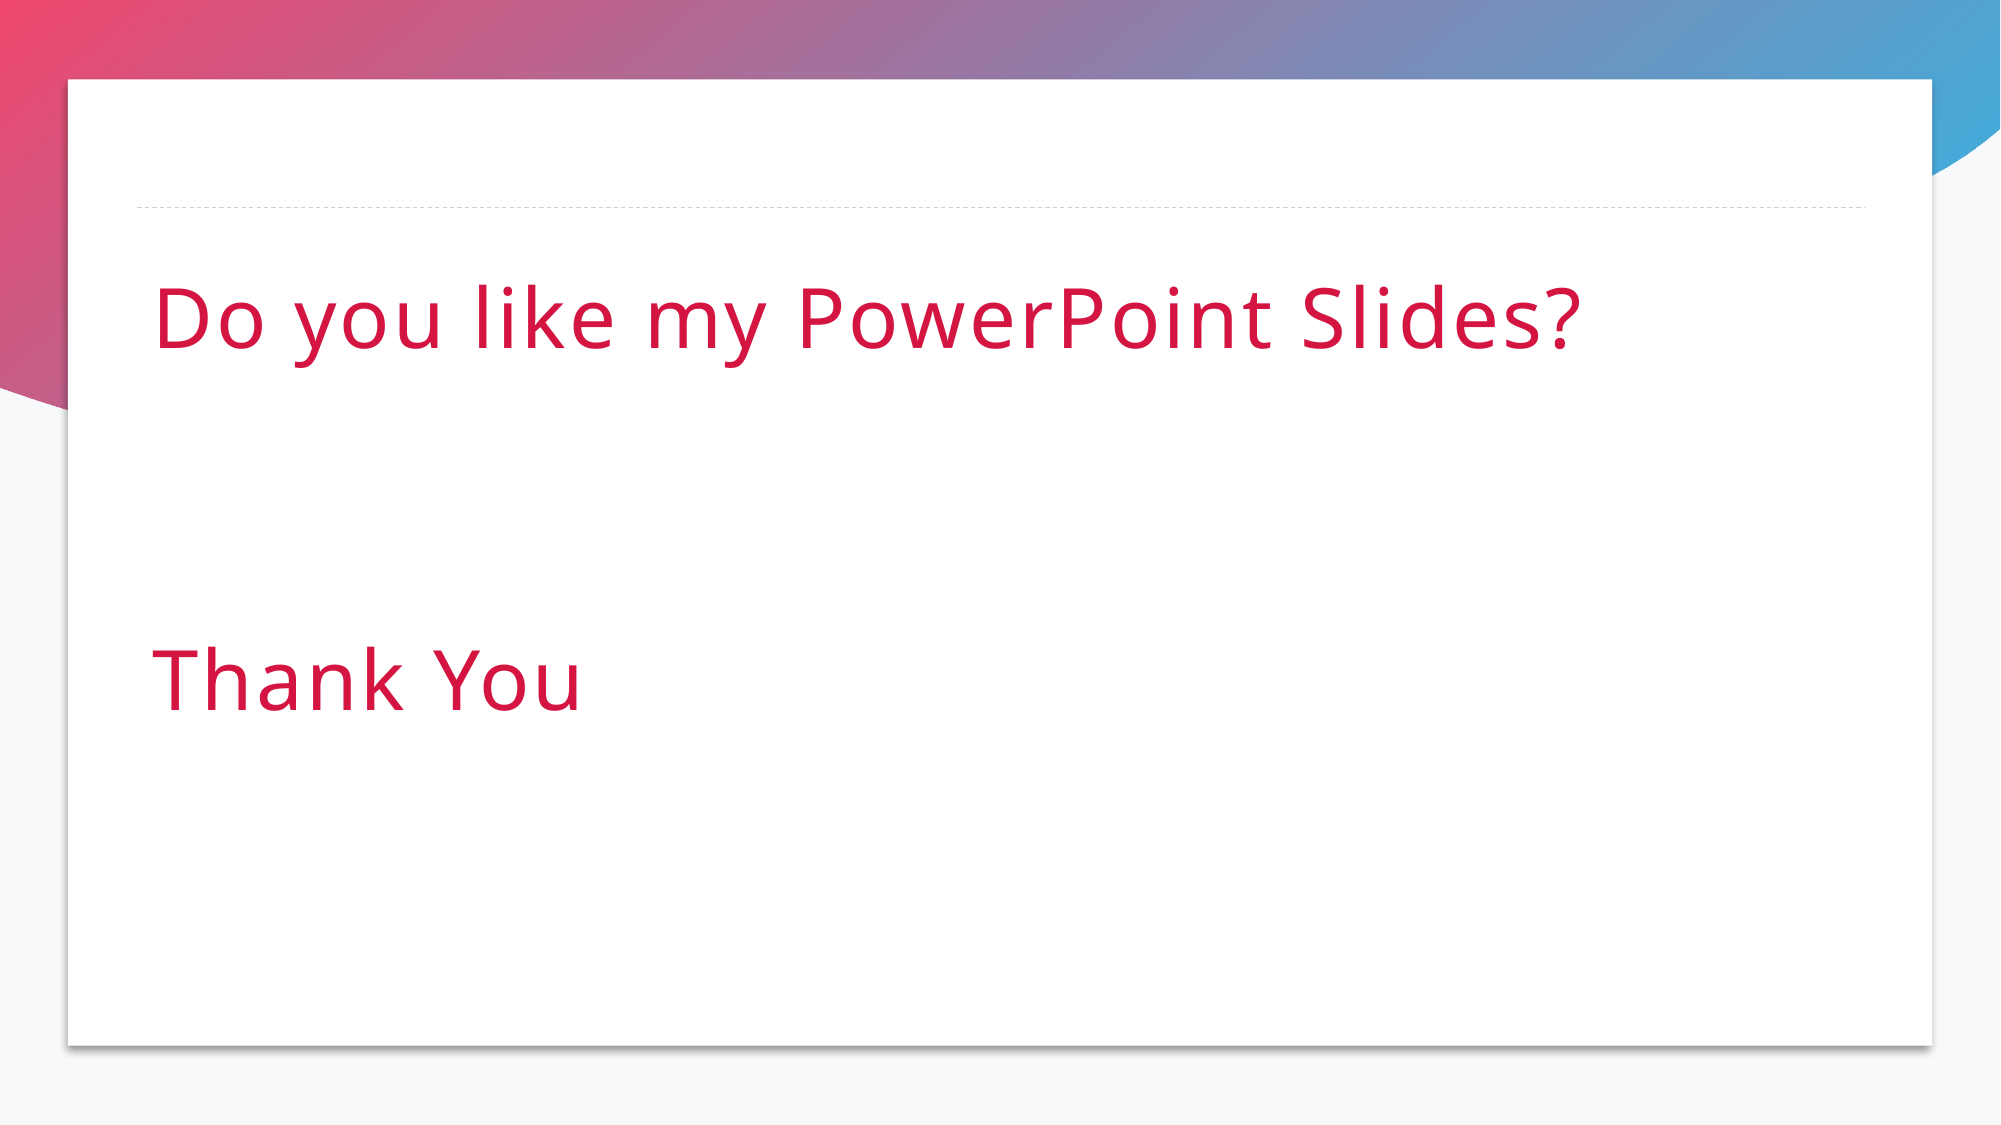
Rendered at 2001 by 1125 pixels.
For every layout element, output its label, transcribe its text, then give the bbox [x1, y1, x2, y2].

list Do you like my PowerPoint Slides? Thank You [137, 207, 1864, 1014]
